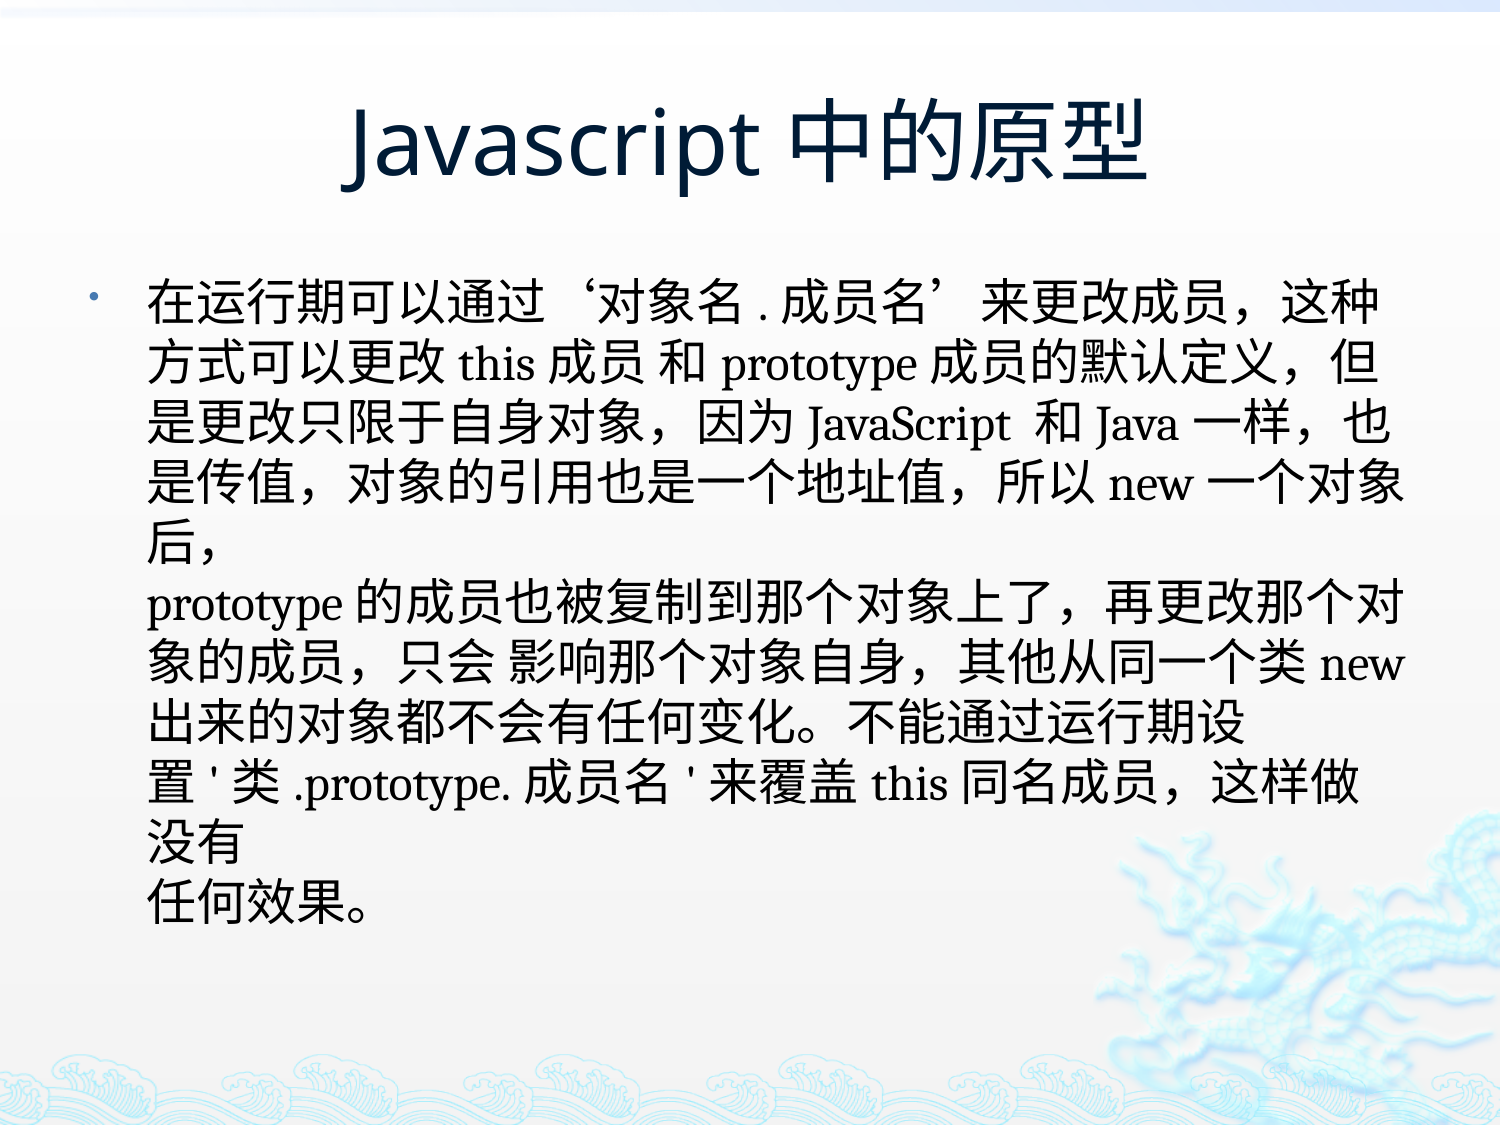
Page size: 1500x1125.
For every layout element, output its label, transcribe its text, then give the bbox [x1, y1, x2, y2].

list 在运行期可以通过‘对象名.成员名’来更改成员，这种方式可以更改this成员 和prototype成员的默认定义，但是更改只限于自身对象，因为JavaScript 和Java一样，也是传值，对象的引用也是一个地址值，所以new一个对象后， prototype的成员也被复制到那个对象上了，再更改那个对象的成员，只会 影响那个对象自身，其他从同一个类new出来的对象都不会有任何变化。不能通过运行期设置'类.prototype.成员名'来覆盖this同名成员，这样做没有 任何效果。 [75, 262, 1425, 1005]
title Javascript中的原型 [75, 45, 1425, 233]
